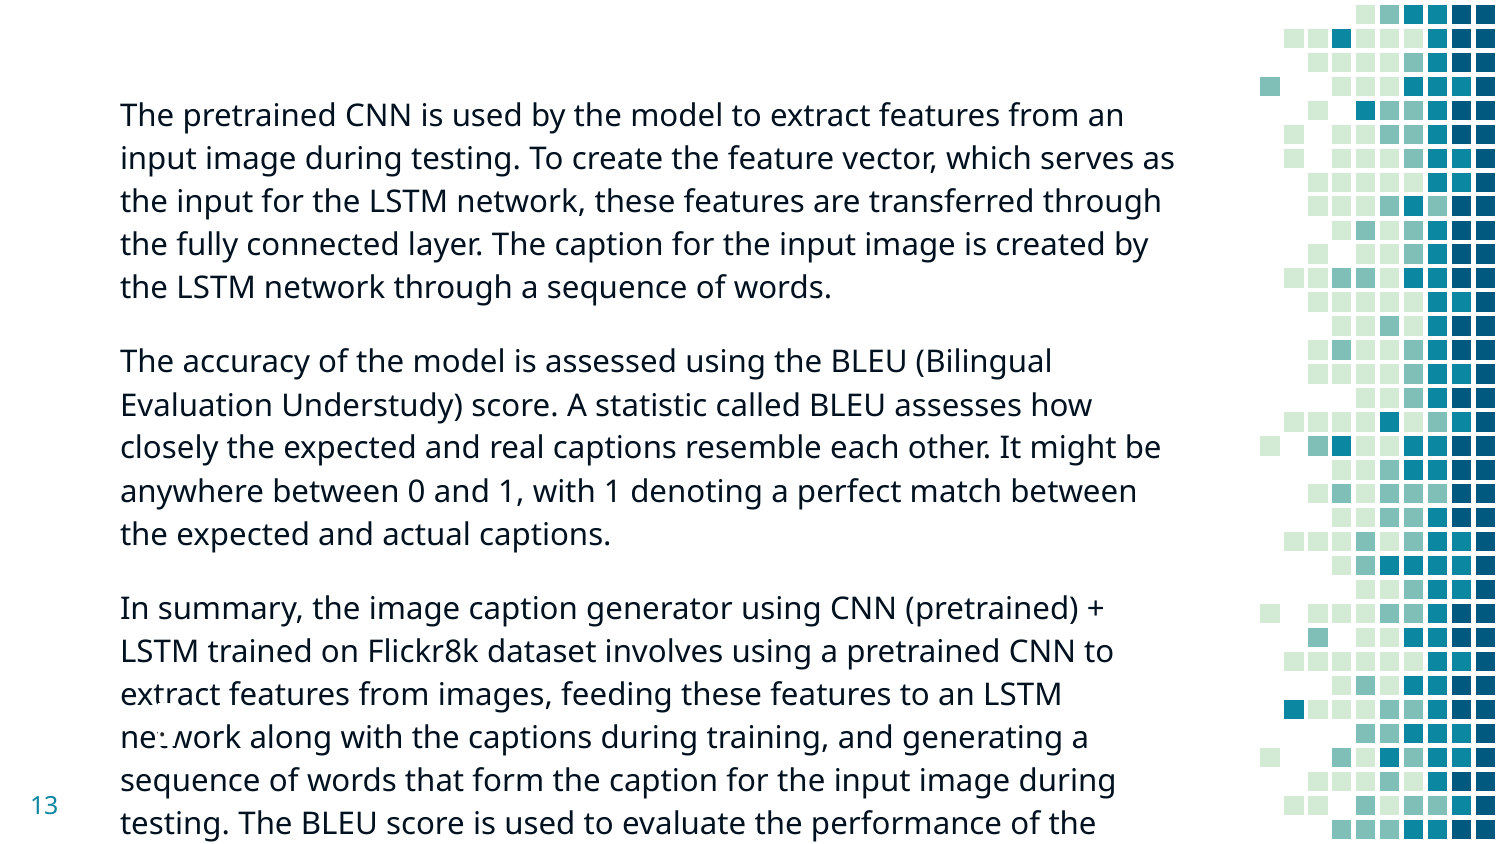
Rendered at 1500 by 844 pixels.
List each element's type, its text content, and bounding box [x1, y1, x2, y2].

list The pretrained CNN is used by the model to extract features from an input image during testing. To create the feature vector, which serves as the input for the LSTM network, these features are transferred through the fully connected layer. The caption for the input image is created by the LSTM network through a sequence of words. The accuracy of the model is assessed using the BLEU (Bilingual Evaluation Understudy) score. A statistic called BLEU assesses how closely the expected and real captions resemble each other. It might be anywhere between 0 and 1, with 1 denoting a perfect match between the expected and actual captions. In summary, the image caption generator using CNN (pretrained) + LSTM trained on Flickr8k dataset involves using a pretrained CNN to extract features from images, feeding these features to an LSTM network along with the captions during training, and generating a sequence of words that form the caption for the input image during testing. The BLEU score is used to evaluate the performance of the model. [105, 74, 1207, 783]
text_box . [143, 689, 1132, 758]
slide_number ‹#› [15, 774, 105, 839]
